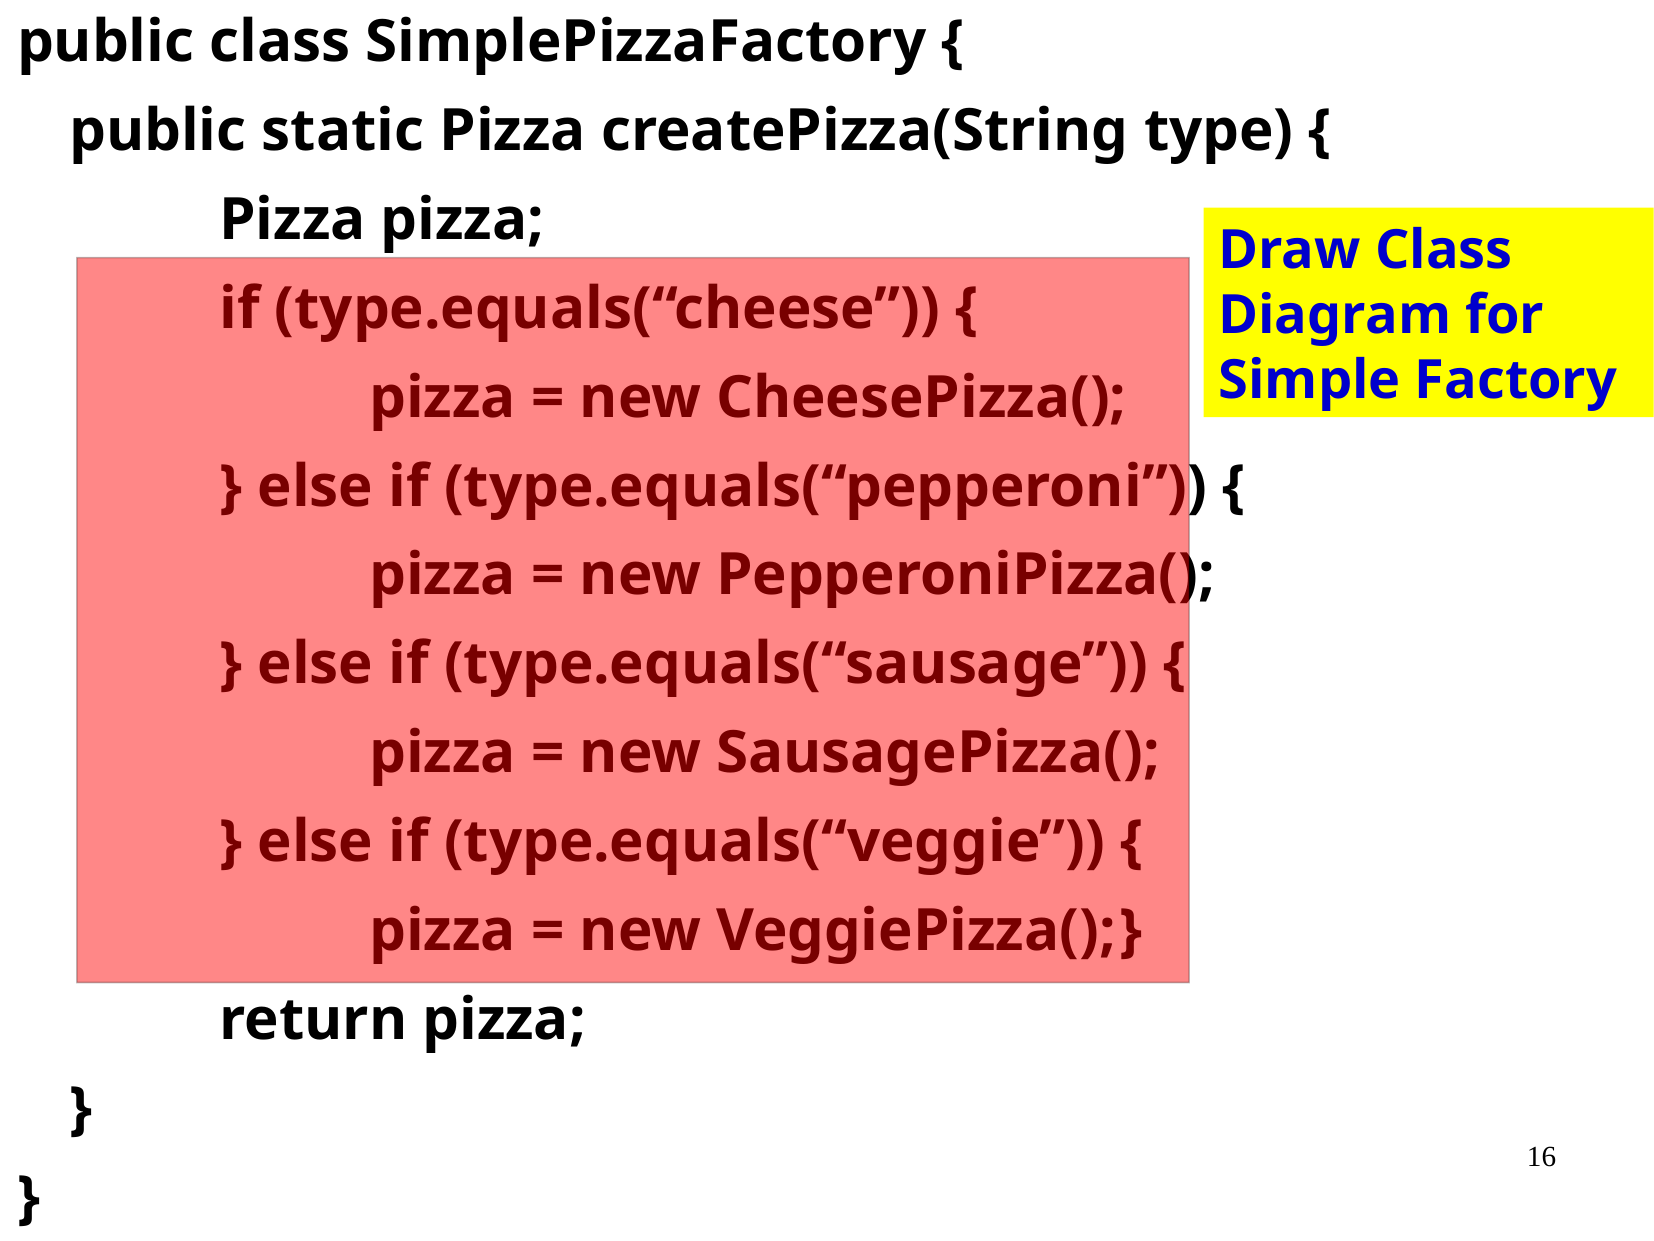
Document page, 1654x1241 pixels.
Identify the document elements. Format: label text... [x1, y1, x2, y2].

text_box Draw Class Diagram for Simple Factory [1203, 207, 1654, 418]
text_box [76, 257, 1190, 983]
list public class SimplePizzaFactory { public static Pizza createPizza(String type) { Pizza pizza; if (type.equals(“cheese”)) { pizza = new CheesePizza(); } else if (type.equals(“pepperoni”)) { pizza = new PepperoniPizza(); } else if (type.equals(“sausage”)) { pizza = new SausagePizza(); } else if (type.equals(“veggie”)) { pizza = new VeggiePizza(); } return pizza; } } [0, 0, 1588, 1144]
